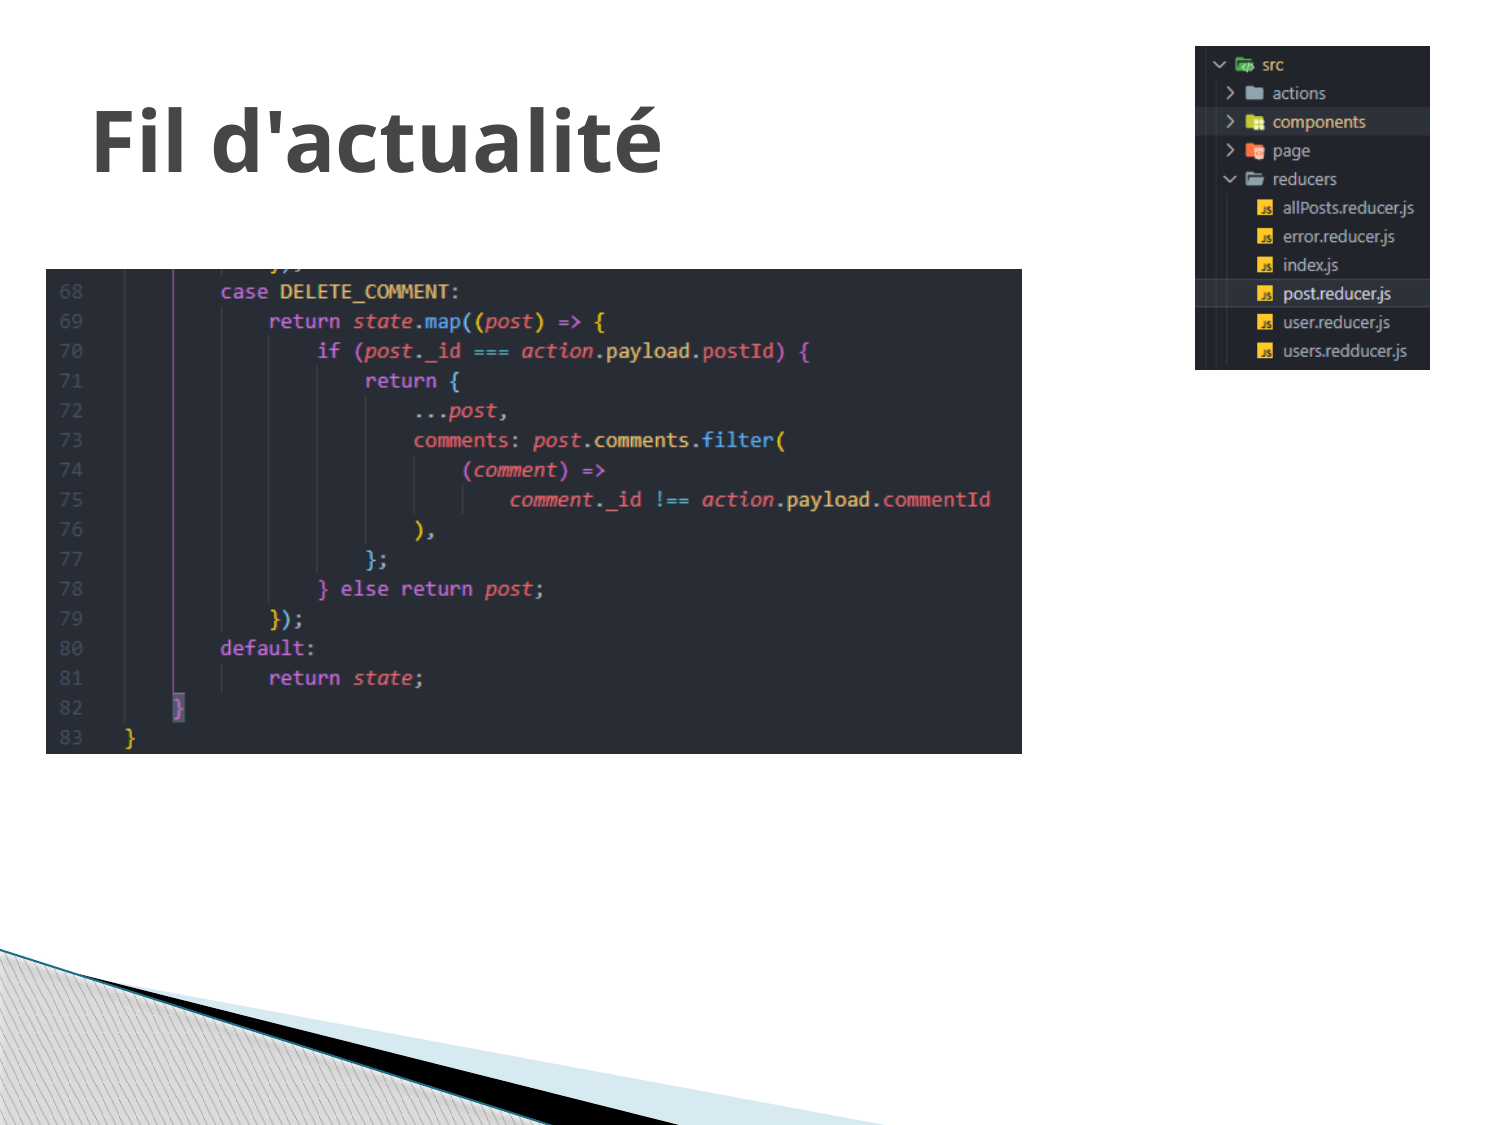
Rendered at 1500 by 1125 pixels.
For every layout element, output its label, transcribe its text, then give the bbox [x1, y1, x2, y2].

picture [46, 269, 1023, 755]
picture [1195, 46, 1430, 370]
title Fil d'actualité [75, 45, 1425, 233]
